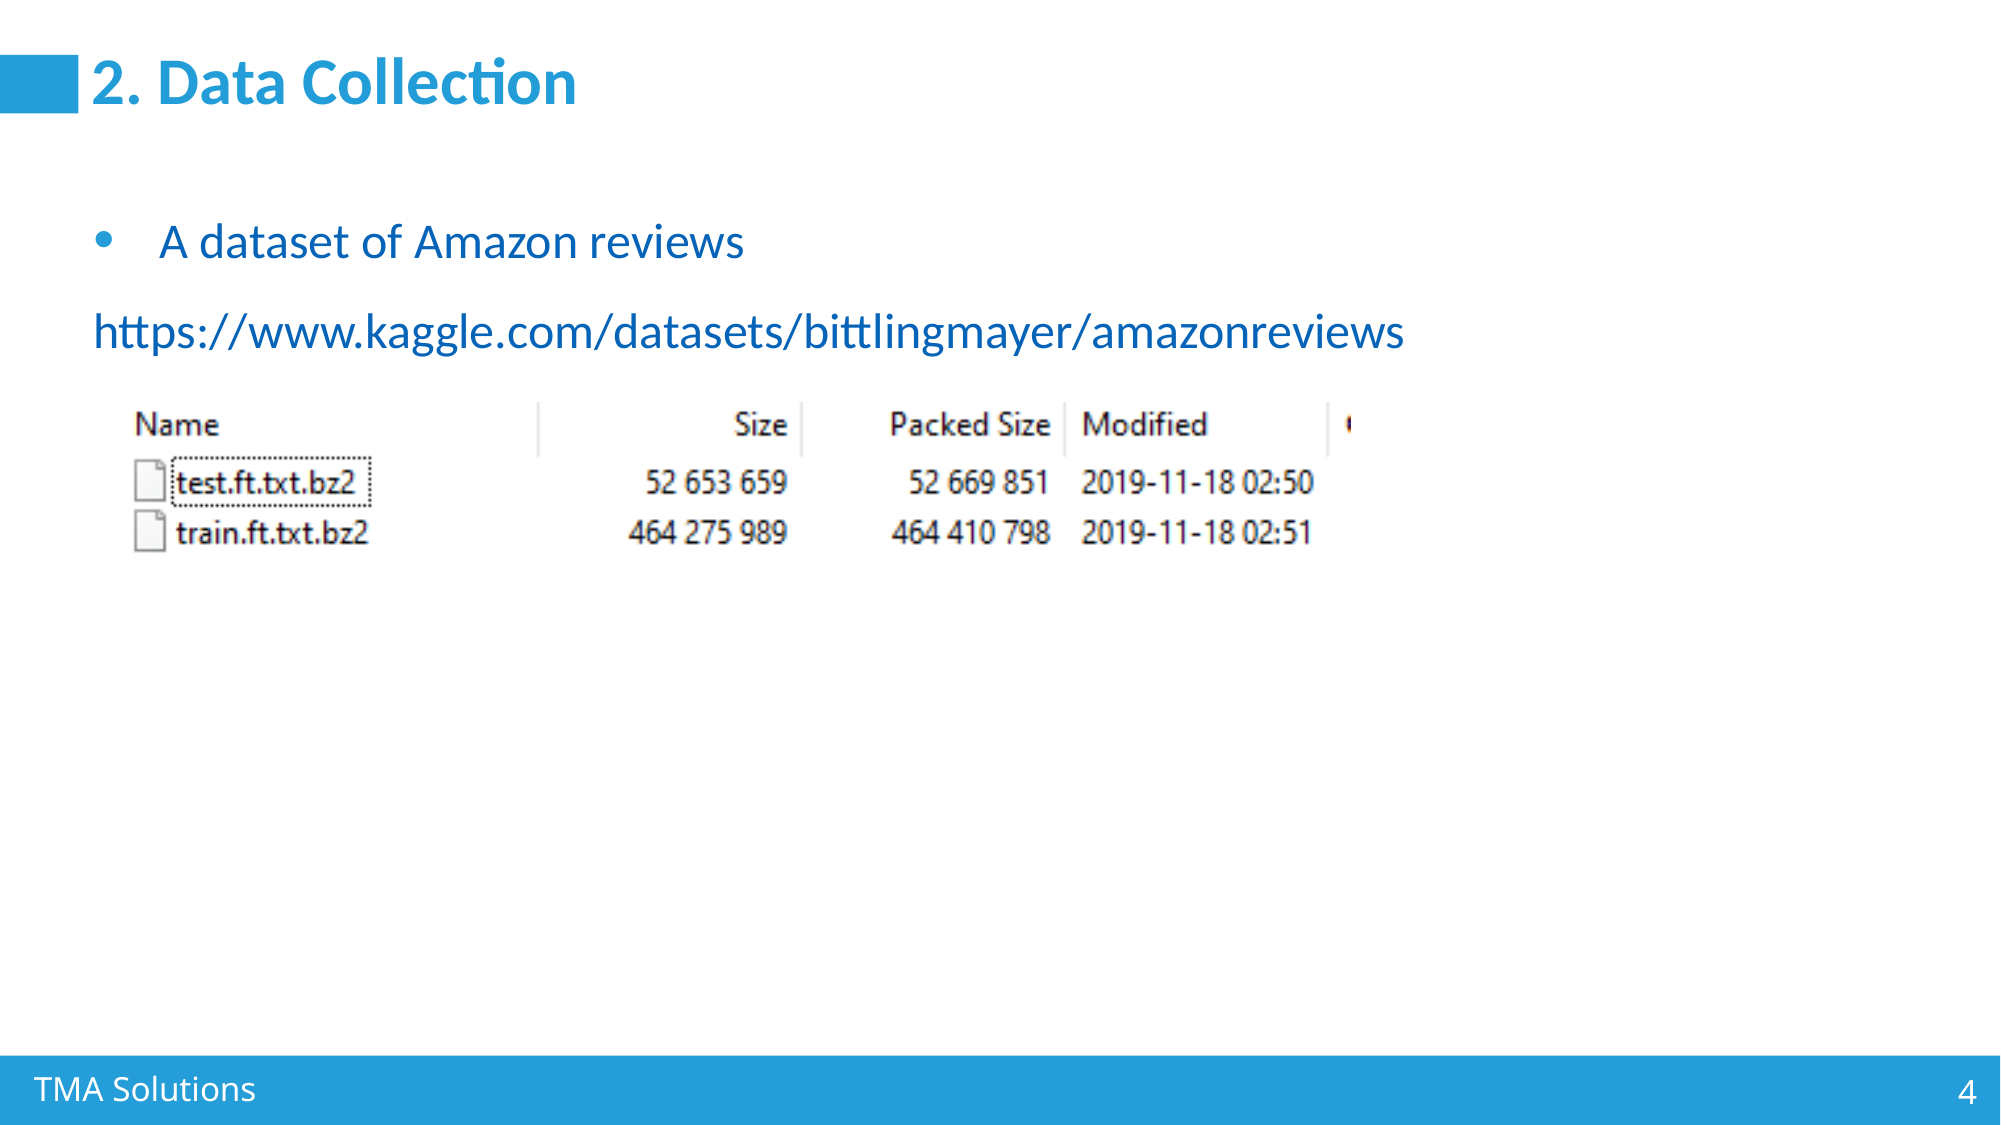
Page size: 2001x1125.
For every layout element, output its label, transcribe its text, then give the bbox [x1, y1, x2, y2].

list A dataset of Amazon reviews https://www.kaggle.com/datasets/bittlingmayer/amazonreviews [78, 171, 2000, 1125]
title 2. Data Collection [76, 39, 1999, 112]
picture [122, 402, 1351, 616]
